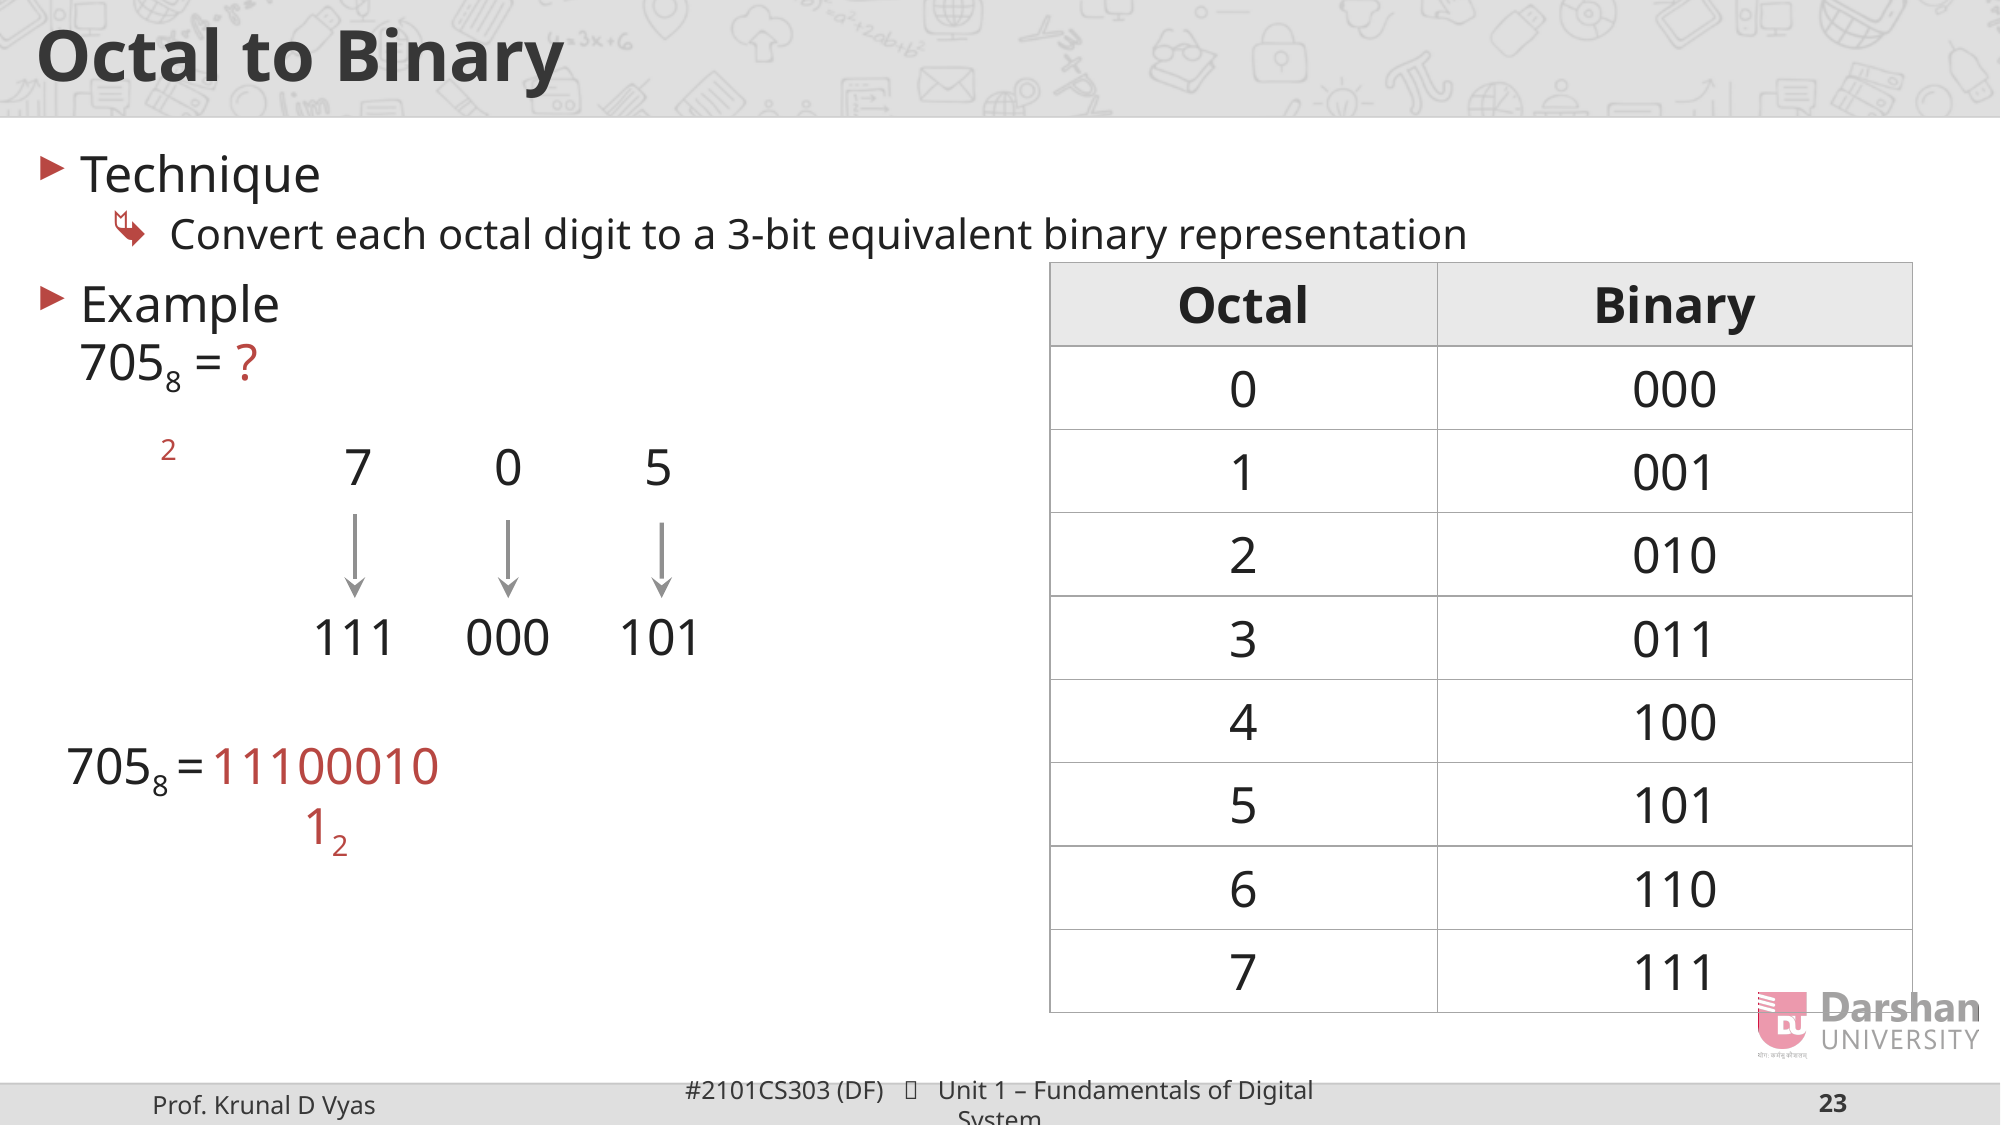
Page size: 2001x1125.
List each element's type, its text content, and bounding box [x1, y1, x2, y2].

table_cell 3 [1051, 597, 1437, 679]
table_cell 000 [1438, 347, 1912, 429]
table_cell 110 [1438, 847, 1912, 929]
table_cell 7 [1051, 930, 1437, 1012]
table_cell 4 [1051, 680, 1437, 762]
table_cell 001 [1438, 430, 1912, 512]
table_header Octal [1051, 263, 1437, 345]
table_cell 2 [1051, 513, 1437, 595]
text_box + [1758, 992, 1979, 1059]
table_cell 1 [1051, 430, 1437, 512]
text_box 000 [441, 597, 594, 673]
text_box 1110001012 [189, 726, 462, 870]
text_box 111 [269, 597, 441, 673]
table_cell 010 [1438, 513, 1912, 595]
table_cell 101 [1438, 763, 1912, 845]
table_cell 011 [1438, 597, 1912, 679]
title Octal to Binary [0, 0, 2000, 117]
table_cell 100 [1438, 680, 1912, 762]
text_box 101 [594, 597, 748, 673]
text_box 7058 = ?2 [63, 322, 274, 474]
table_cell 6 [1051, 847, 1437, 929]
table_cell 111 [1438, 930, 1912, 1012]
text_box 7 0 5 [325, 428, 693, 504]
list Technique Convert each octal digit to a 3-bit equivalent binary representation Example [21, 141, 1979, 343]
text_box 7058 = [1, 726, 189, 810]
table_cell 5 [1051, 763, 1437, 845]
table_header Binary [1438, 263, 1912, 345]
table_cell 0 [1051, 347, 1437, 429]
